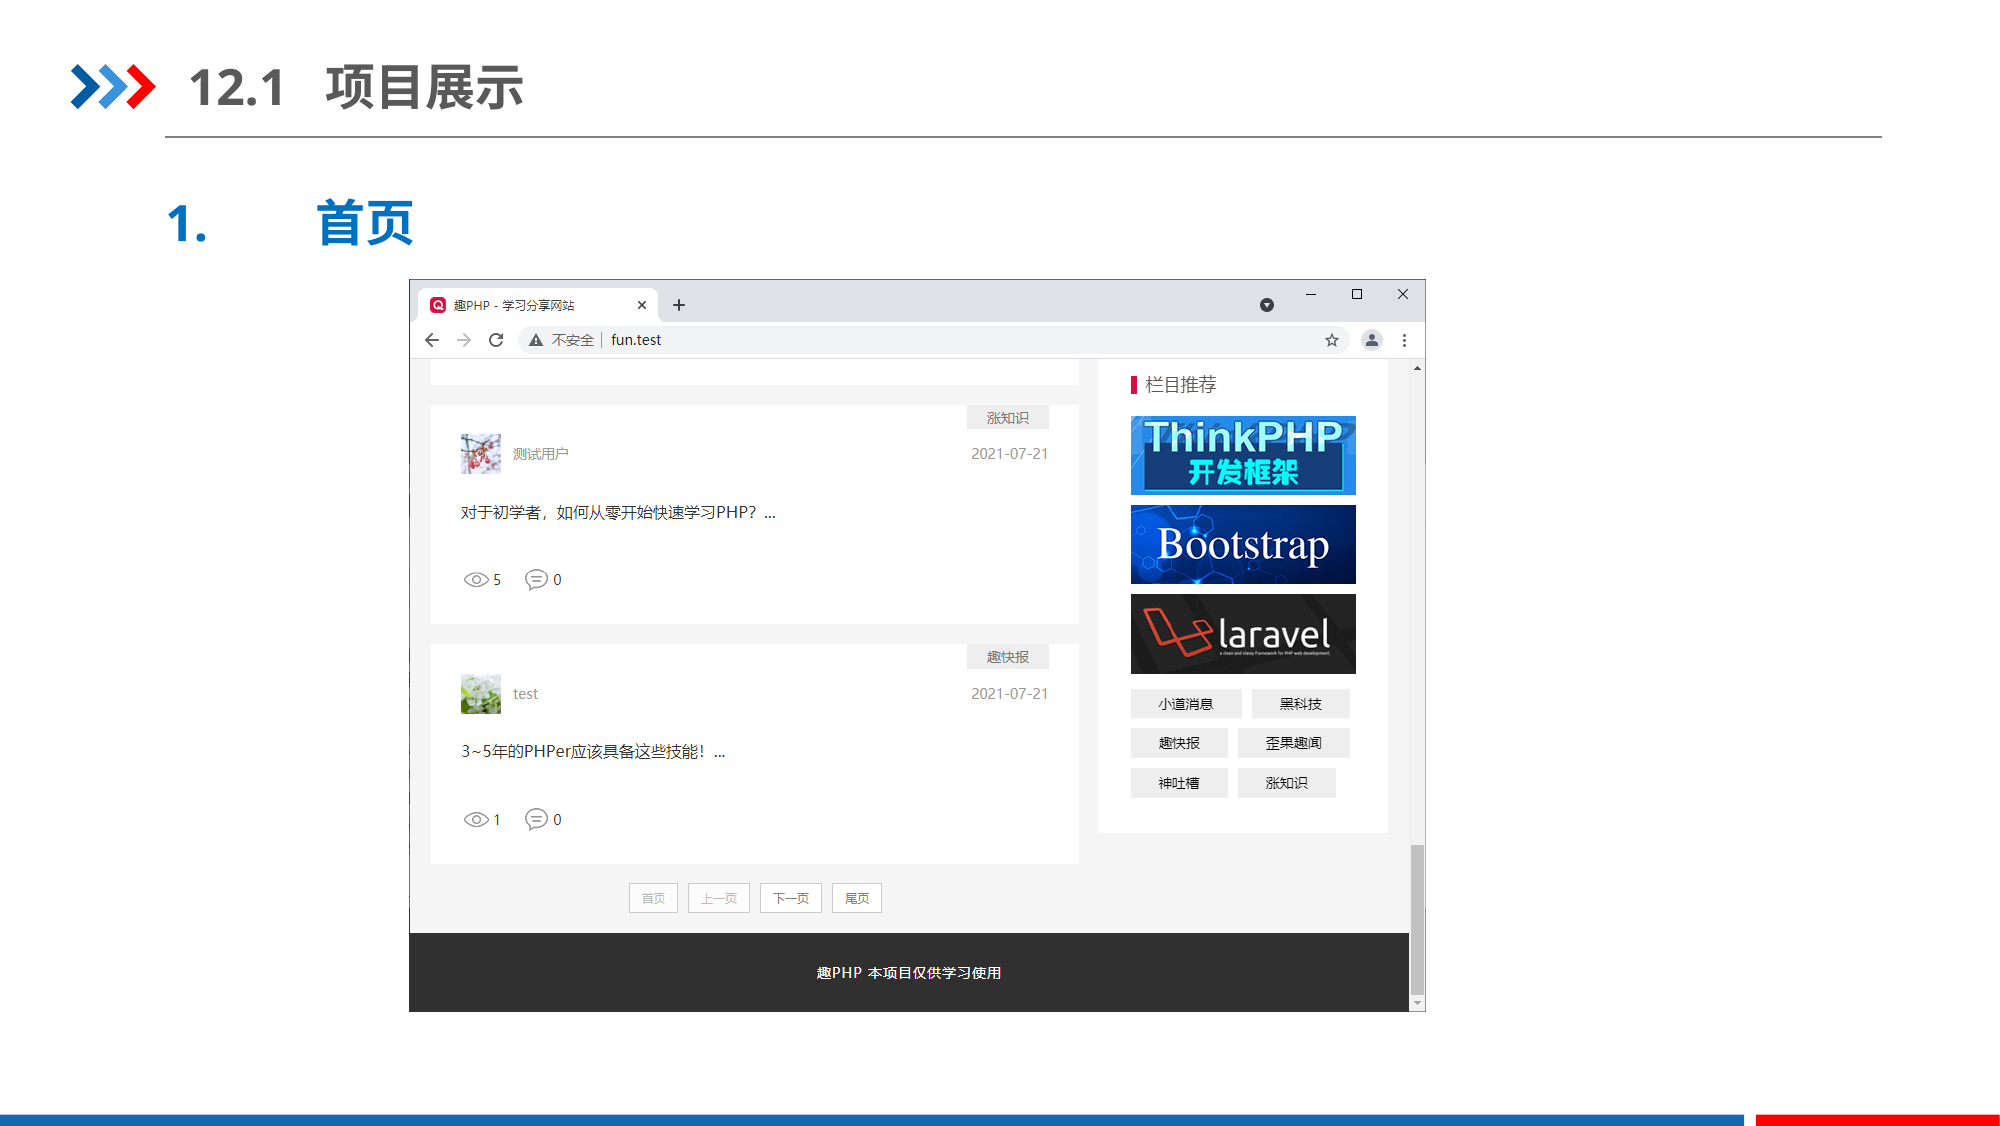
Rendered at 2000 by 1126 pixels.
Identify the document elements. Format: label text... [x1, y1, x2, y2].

text_box 1. 首页 [150, 184, 808, 259]
text_box 12.1 项目展示 [187, 43, 827, 127]
picture [408, 278, 1426, 1012]
